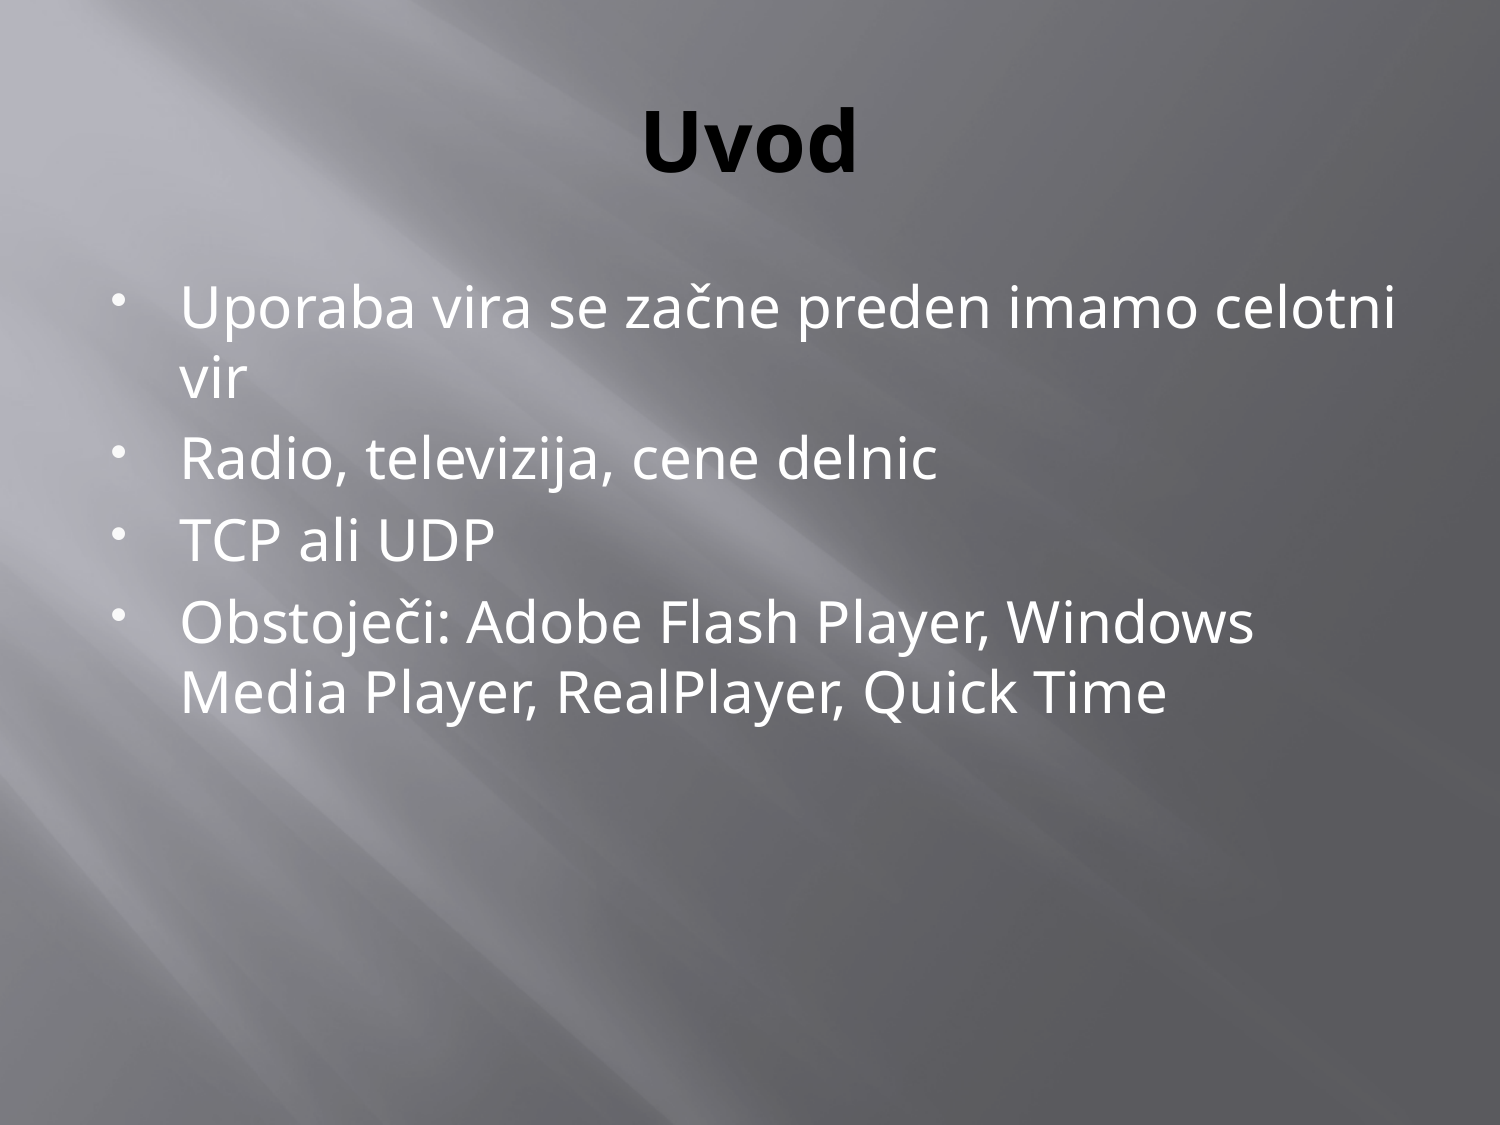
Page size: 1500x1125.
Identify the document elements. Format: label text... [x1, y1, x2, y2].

title Uvod [75, 45, 1425, 233]
list Uporaba vira se začne preden imamo celotni vir Radio, televizija, cene delnic TCP ali UDP Obstoječi: Adobe Flash Player, Windows Media Player, RealPlayer, Quick Time [75, 262, 1425, 1035]
